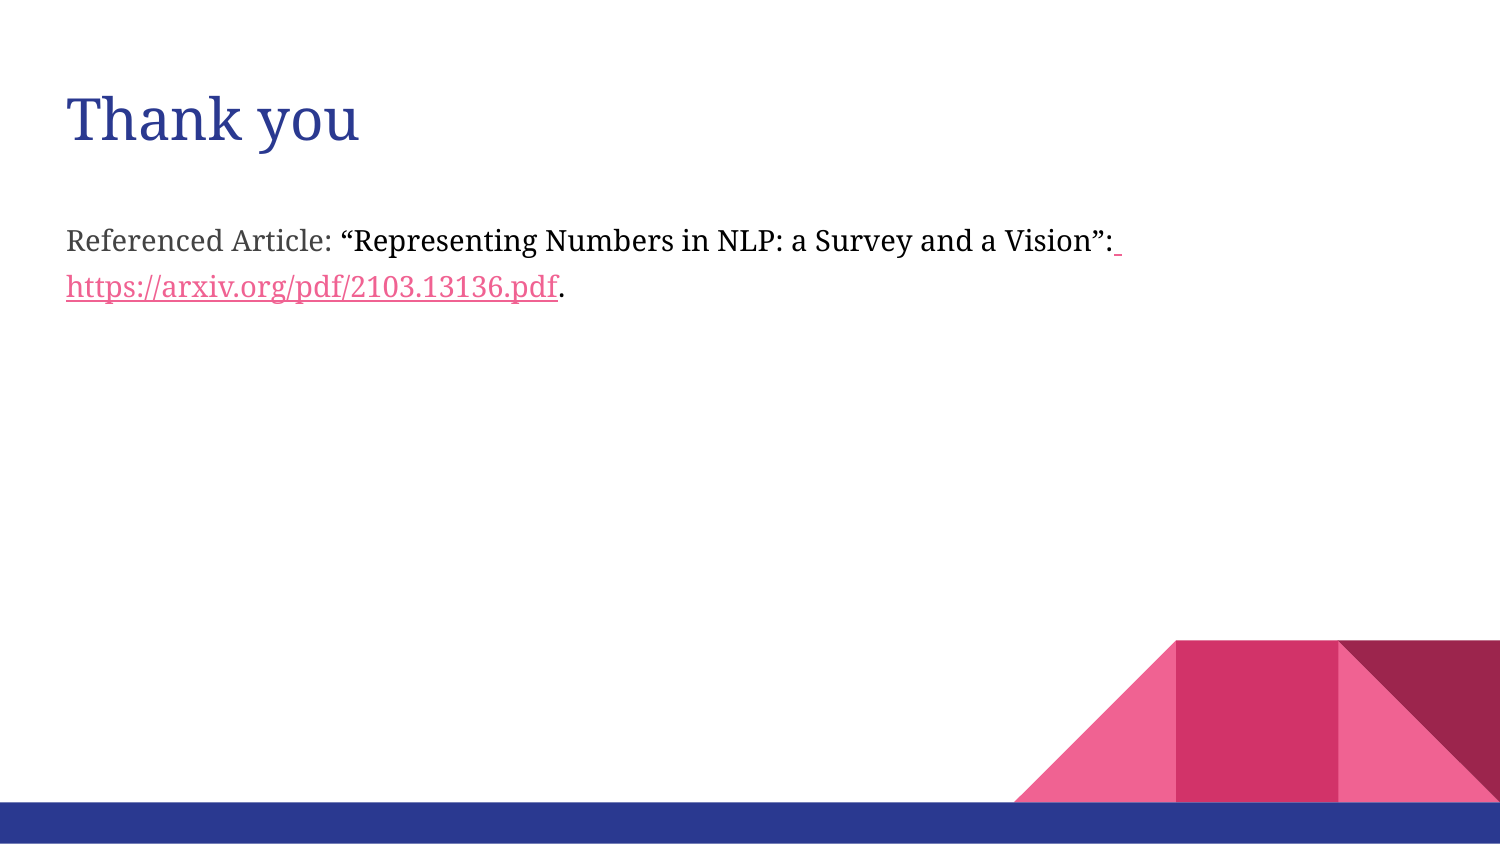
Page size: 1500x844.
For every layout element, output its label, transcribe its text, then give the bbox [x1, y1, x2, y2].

list Referenced Article: “Representing Numbers in NLP: a Survey and a Vision”: https://arxiv.org/pdf/2103.13136.pdf. [51, 201, 1449, 750]
title Thank you [51, 67, 1449, 167]
